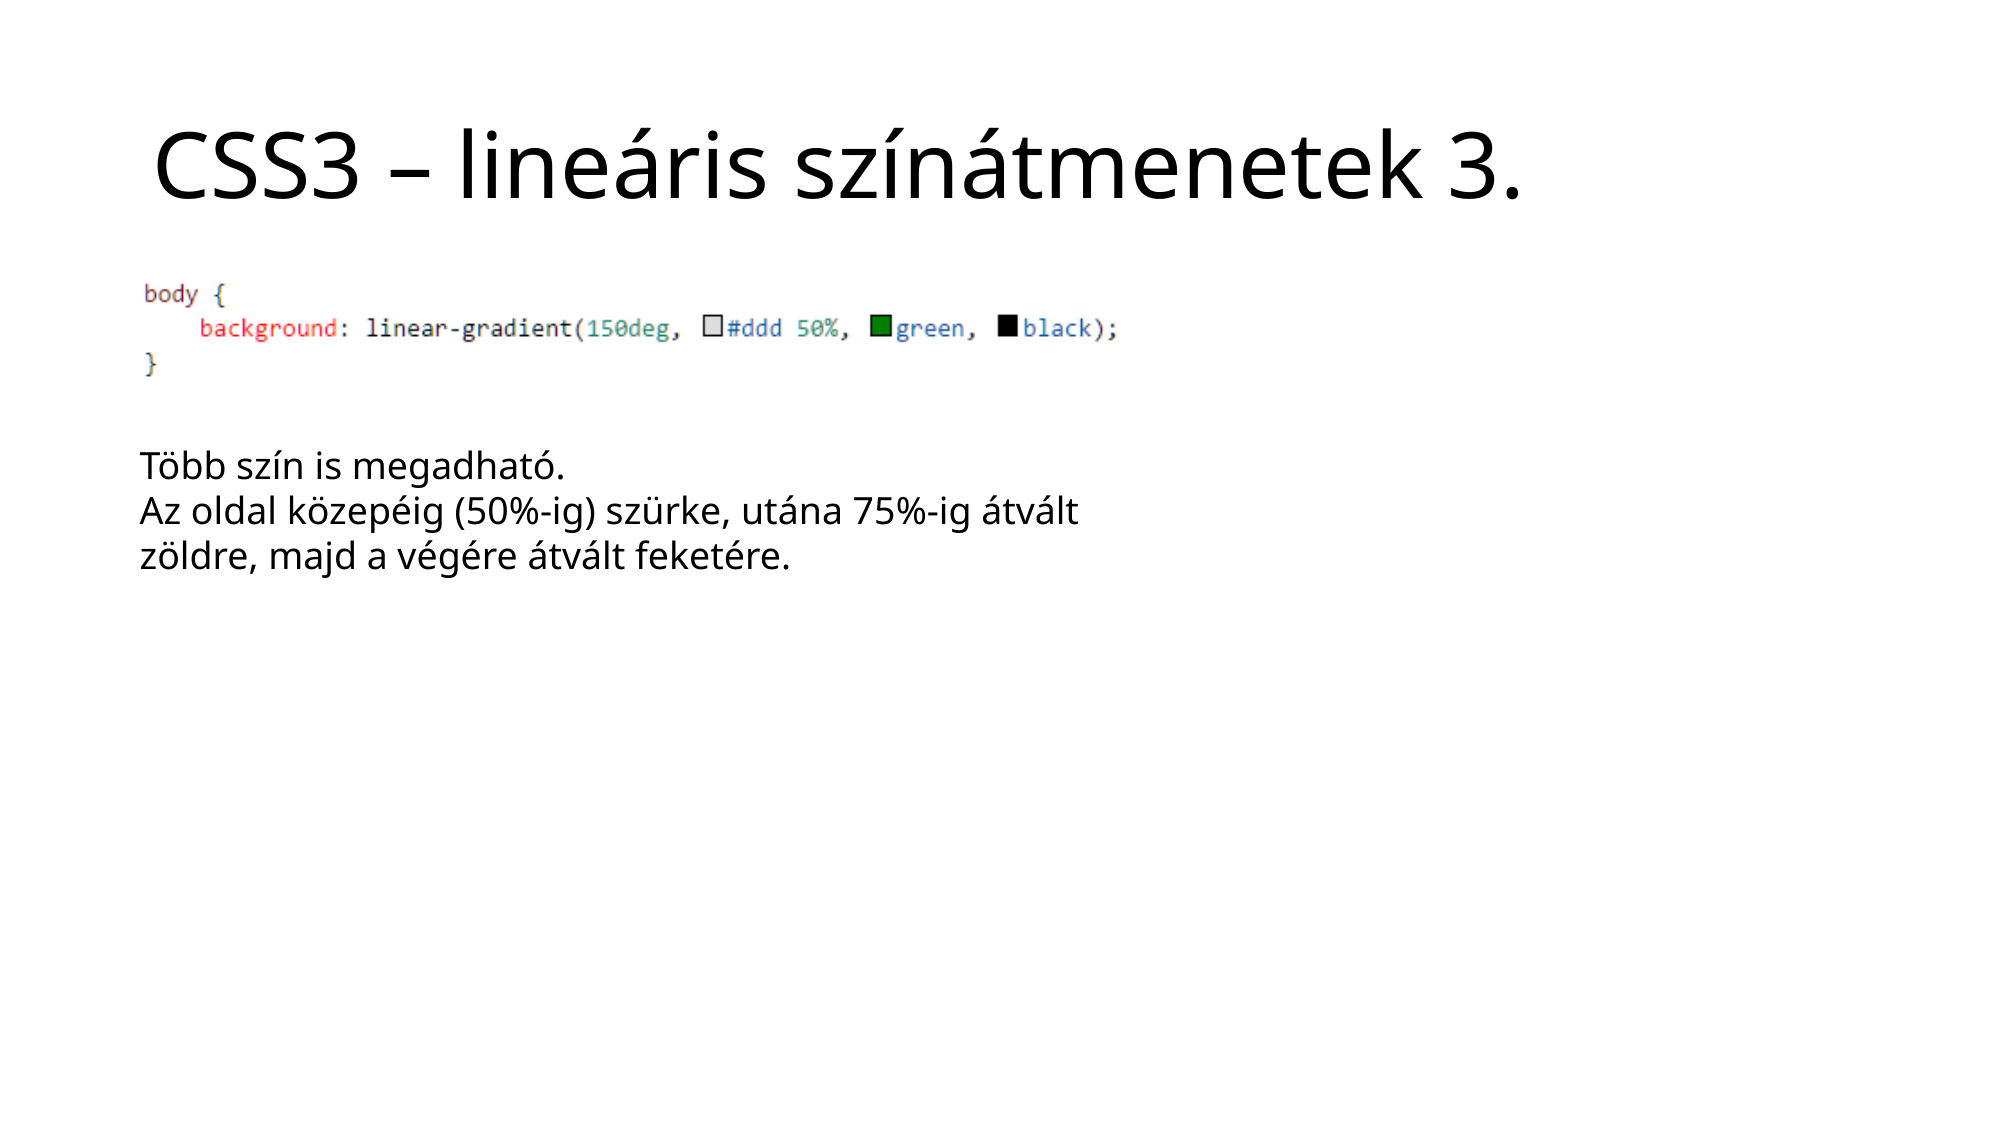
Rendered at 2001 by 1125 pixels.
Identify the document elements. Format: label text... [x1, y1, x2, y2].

text_box Több szín is megadható. Az oldal közepéig (50%-ig) szürke, utána 75%-ig átvált zöldre, majd a végére átvált feketére. [124, 434, 1139, 585]
picture [137, 277, 1126, 384]
title CSS3 – lineáris színátmenetek 3. [137, 59, 1863, 278]
